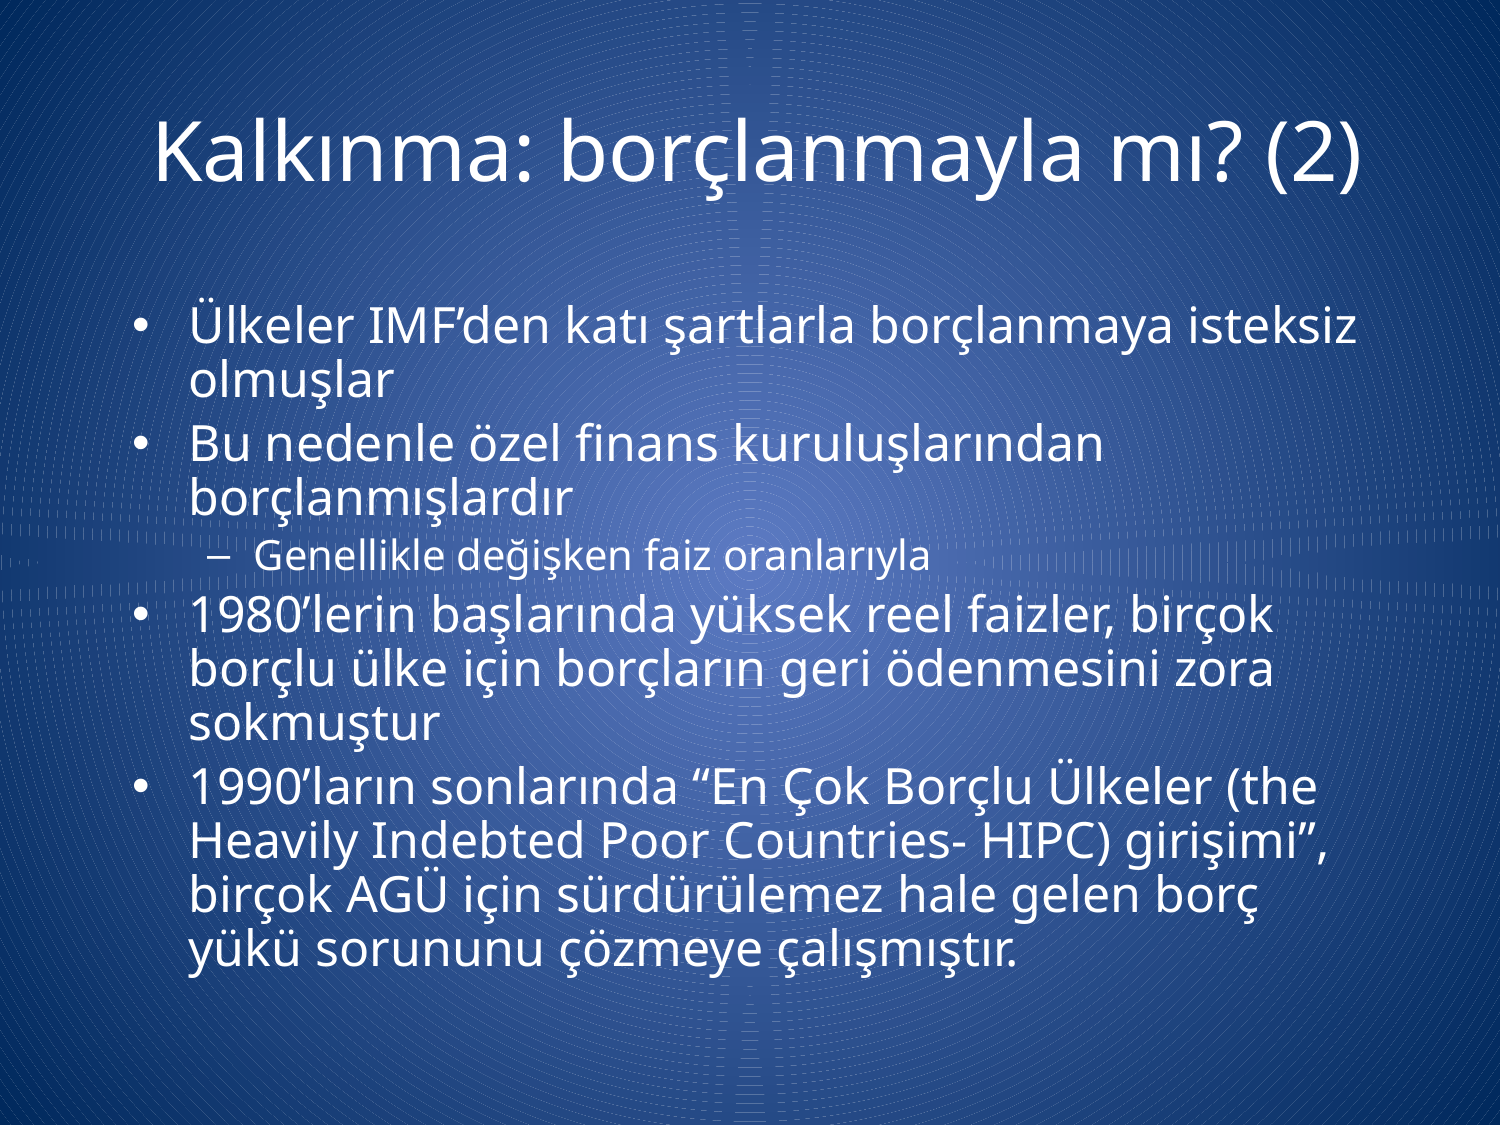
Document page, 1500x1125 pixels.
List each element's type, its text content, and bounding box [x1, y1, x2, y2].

title Kalkınma: borçlanmayla mı? (2) [64, 54, 1450, 243]
list Ülkeler IMF’den katı şartlarla borçlanmaya isteksiz olmuşlar Bu nedenle özel finans kuruluşlarından borçlanmışlardır Genellikle değişken faiz oranlarıyla 1980’lerin başlarında yüksek reel faizler, birçok borçlu ülke için borçların geri ödenmesini zora sokmuştur 1990’ların sonlarında “En Çok Borçlu Ülkeler (the Heavily Indebted Poor Countries- HIPC) girişimi”, birçok AGÜ için sürdürülemez hale gelen borç yükü sorununu çözmeye çalışmıştır. [116, 292, 1393, 969]
